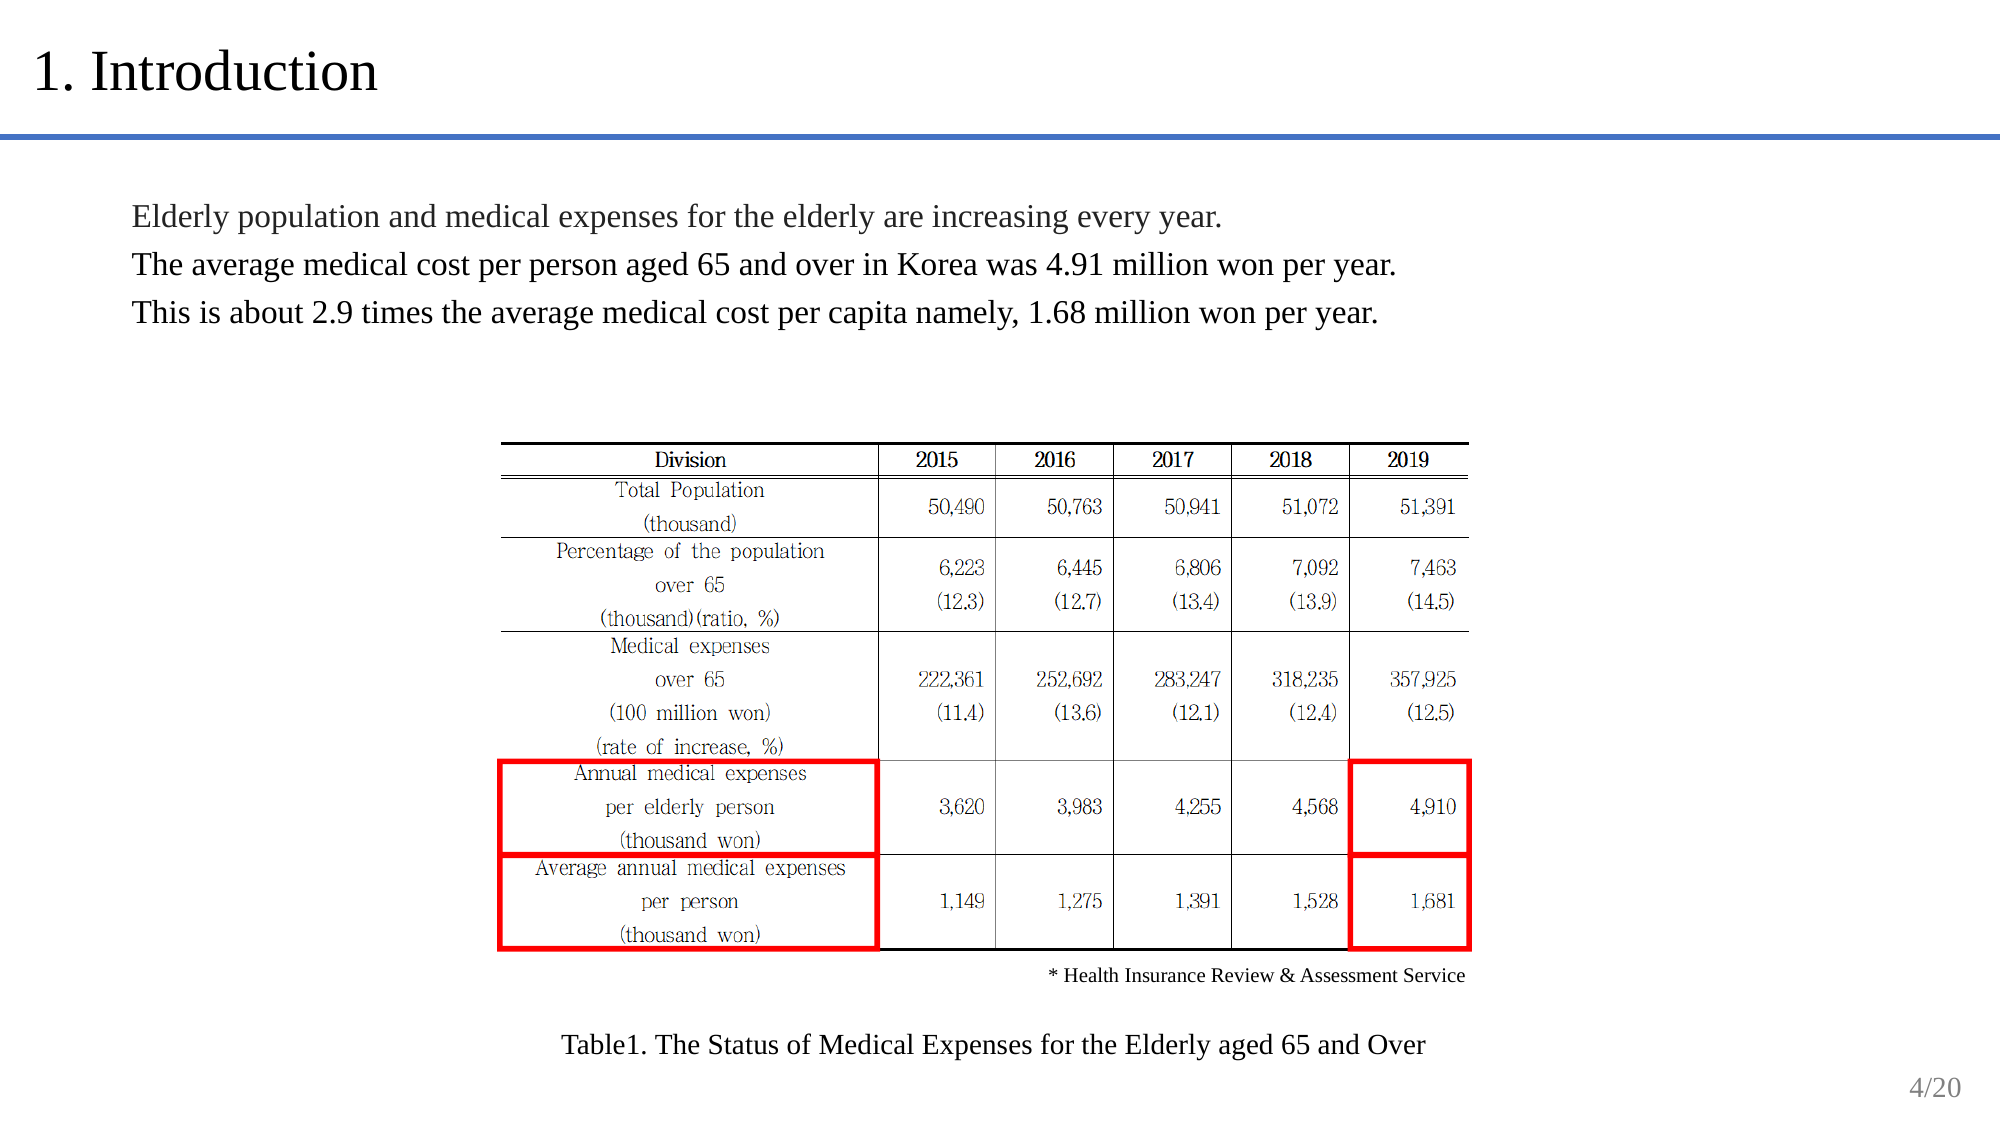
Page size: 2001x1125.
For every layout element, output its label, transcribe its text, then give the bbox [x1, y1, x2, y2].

text_box Table1. The Status of Medical Expenses for the Elderly aged 65 and Over [546, 1017, 1454, 1068]
text_box 4/20 [1894, 1061, 2000, 1112]
text_box Elderly population and medical expenses for the elderly are increasing every year. The average medical cost per person aged 65 and over in Korea was 4.91 million won per year. This is about 2.9 times the average medical cost per capita namely, 1.68 million won per year. [116, 178, 1884, 338]
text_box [497, 436, 1503, 995]
